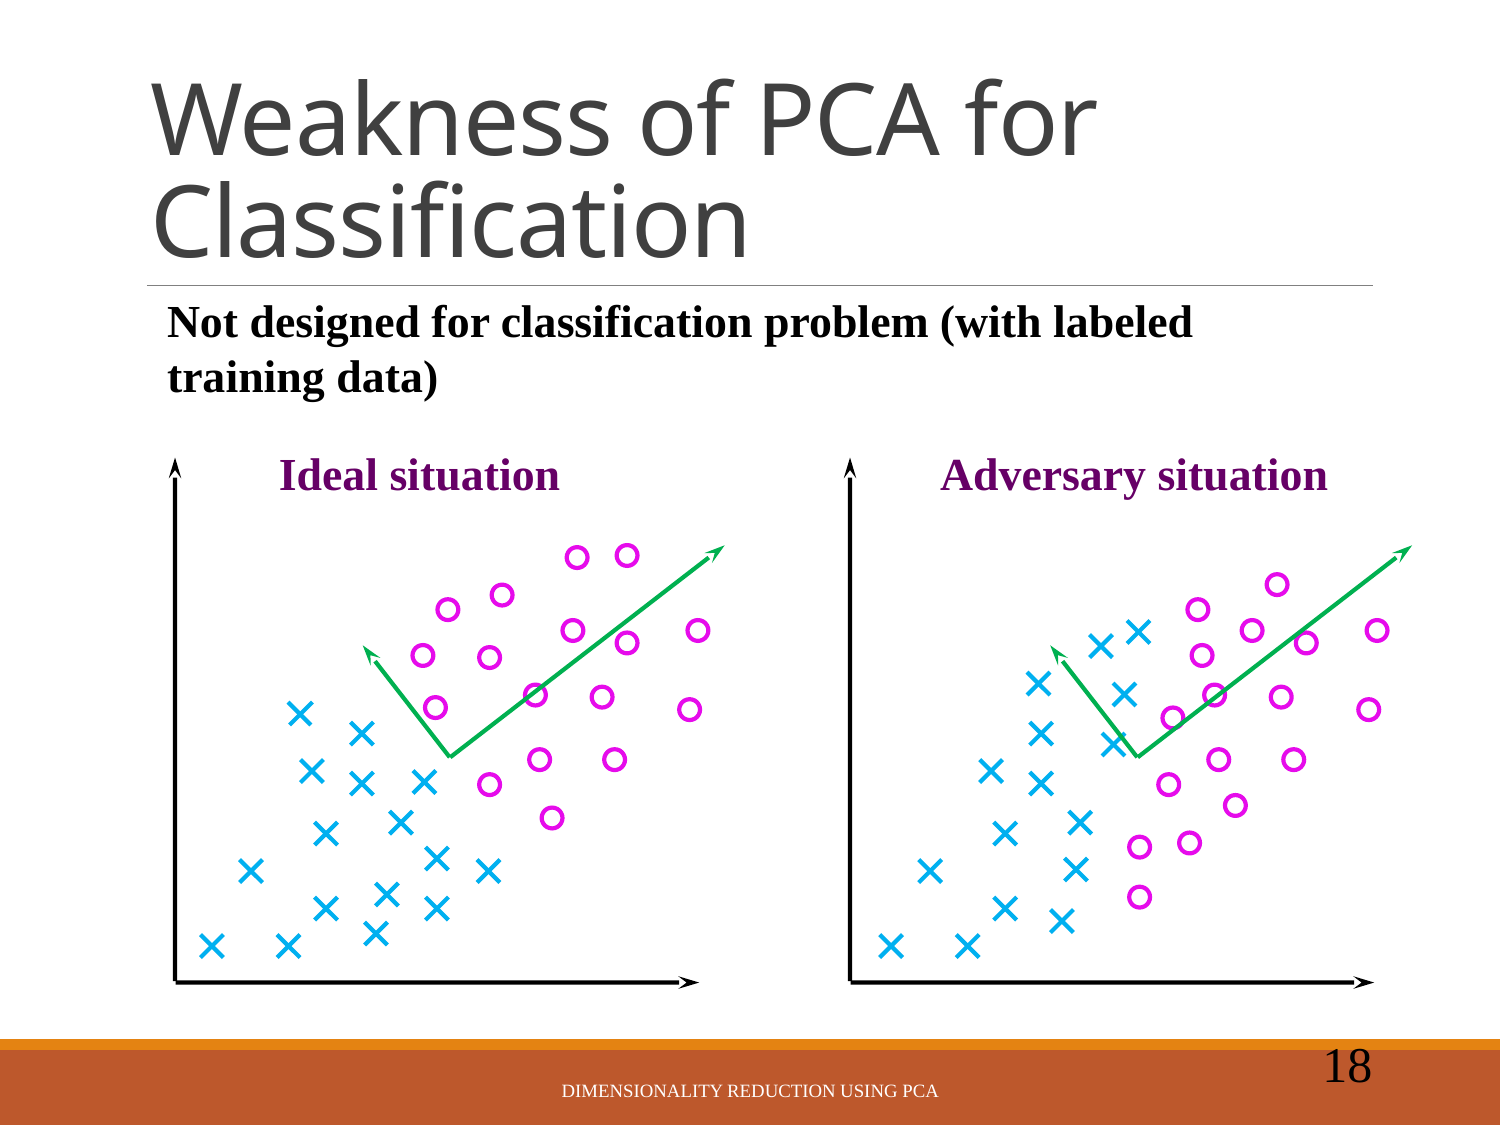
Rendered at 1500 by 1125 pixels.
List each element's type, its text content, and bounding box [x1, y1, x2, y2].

text_box [679, 699, 701, 721]
text_box [1204, 684, 1224, 703]
text_box [1187, 599, 1209, 621]
text_box [1050, 645, 1068, 666]
text_box [1353, 976, 1375, 989]
text_box [1191, 645, 1213, 666]
text_box [704, 545, 725, 563]
text_box [1270, 686, 1292, 708]
text_box [1162, 707, 1184, 729]
text_box [1358, 699, 1380, 721]
text_box [412, 645, 434, 666]
text_box [566, 547, 588, 568]
text_box [425, 697, 446, 718]
text_box [1283, 749, 1305, 771]
footer Dimensionality Reduction Using PCA [453, 1059, 1047, 1120]
title Weakness of PCA for Classification [135, 47, 1373, 285]
text_box [541, 807, 563, 829]
text_box Ideal situation [263, 437, 576, 508]
text_box [687, 620, 709, 641]
text_box [526, 687, 546, 706]
text_box [491, 584, 513, 606]
text_box [1158, 774, 1180, 796]
text_box [562, 620, 584, 641]
text_box [479, 774, 501, 796]
text_box [362, 645, 381, 666]
text_box [591, 686, 613, 708]
text_box [1366, 620, 1388, 641]
text_box [1208, 749, 1230, 771]
text_box [1266, 574, 1288, 596]
text_box [1209, 691, 1226, 706]
text_box [1179, 832, 1201, 854]
text_box [1392, 545, 1413, 563]
text_box [604, 749, 626, 771]
text_box [616, 545, 638, 566]
text_box [1224, 795, 1246, 816]
text_box [1129, 886, 1151, 908]
text_box Not designed for classification problem (with labeled training data) [151, 283, 1210, 409]
text_box Adversary situation [925, 437, 1344, 508]
slide_number 18 [1074, 1025, 1388, 1100]
text_box [678, 976, 700, 989]
text_box [437, 599, 459, 621]
text_box [1295, 632, 1317, 654]
text_box [168, 457, 182, 479]
text_box [843, 457, 857, 479]
text_box [479, 647, 501, 668]
text_box [1241, 620, 1263, 641]
text_box [1129, 836, 1151, 858]
text_box [525, 684, 541, 698]
text_box [616, 632, 638, 654]
text_box [529, 749, 551, 771]
